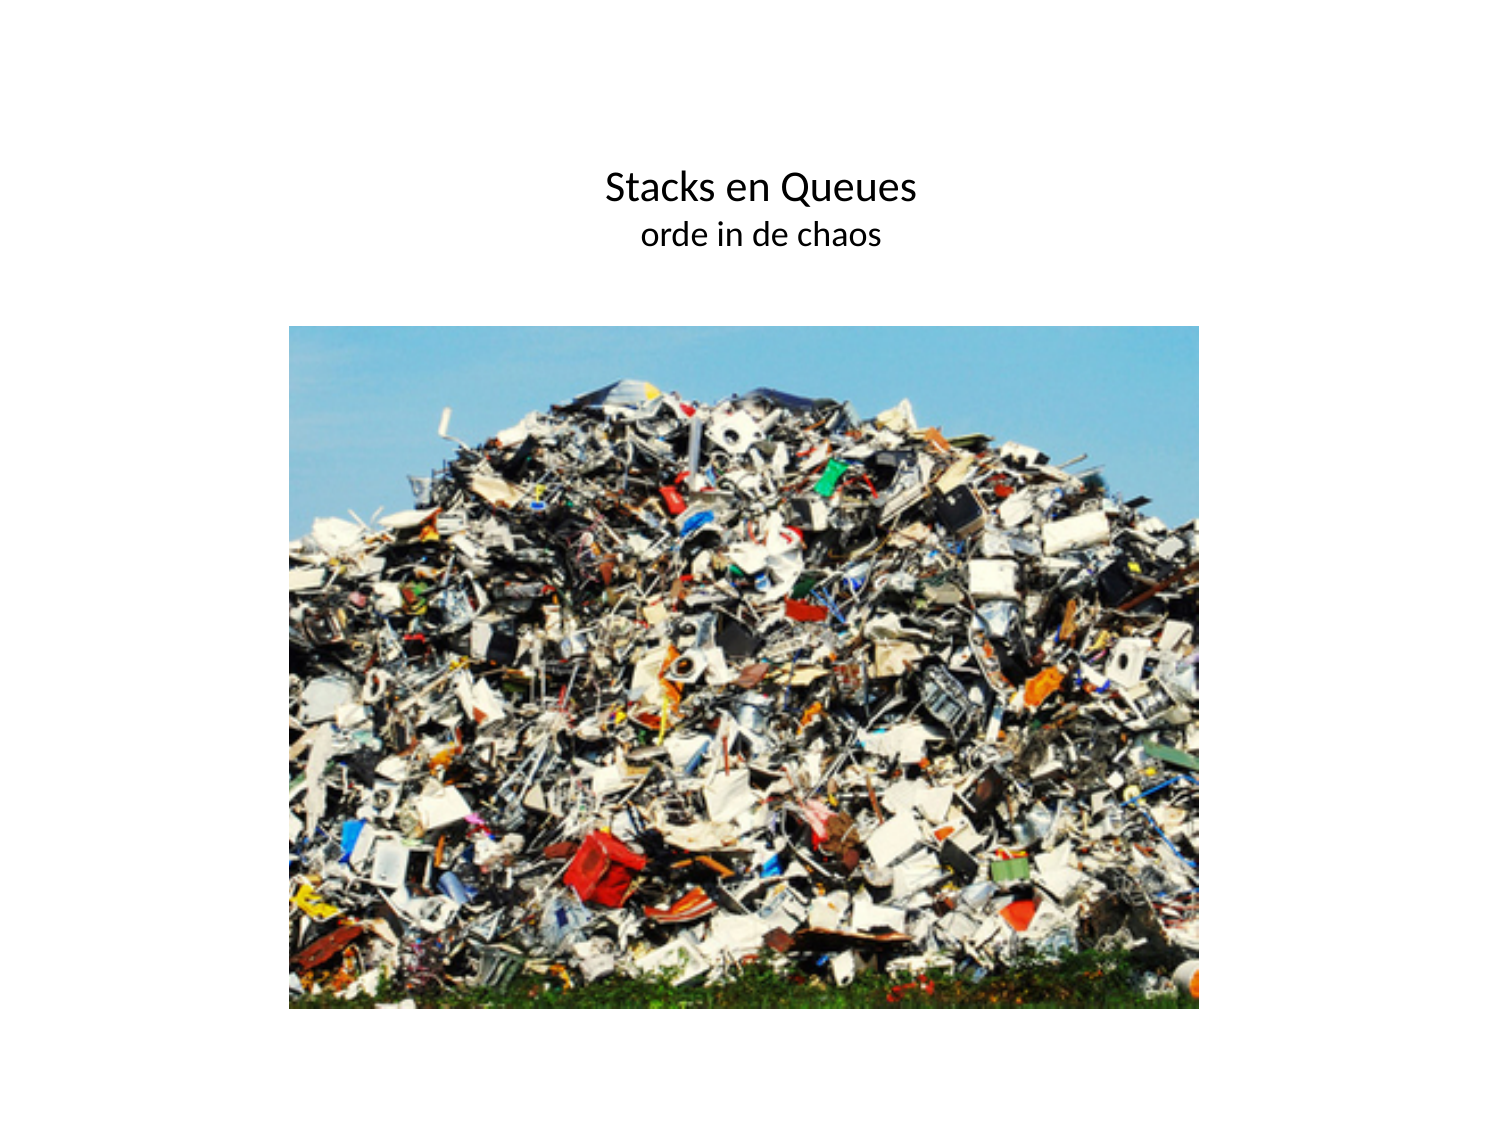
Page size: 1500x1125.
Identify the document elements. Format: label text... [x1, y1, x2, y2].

title Stacks en Queues orde in de chaos [123, 149, 1399, 315]
picture [288, 326, 1200, 1009]
